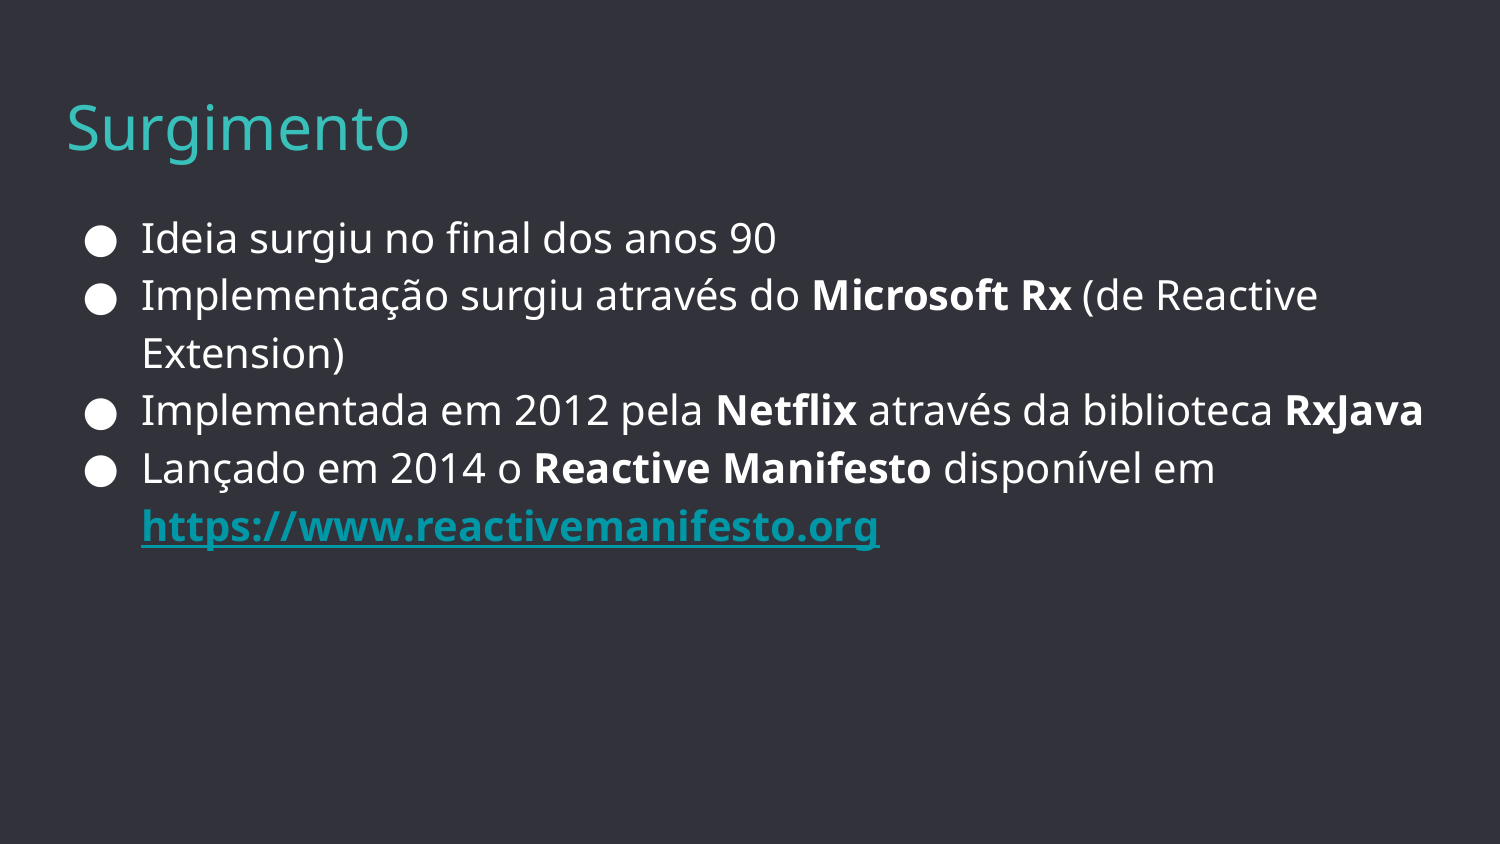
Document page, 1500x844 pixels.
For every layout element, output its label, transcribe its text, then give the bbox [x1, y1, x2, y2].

list Ideia surgiu no final dos anos 90 Implementação surgiu através do Microsoft Rx (de Reactive Extension) Implementada em 2012 pela Netflix através da biblioteca RxJava Lançado em 2014 o Reactive Manifesto disponível em https://www.reactivemanifesto.org [51, 189, 1449, 750]
title Surgimento [51, 72, 1449, 167]
